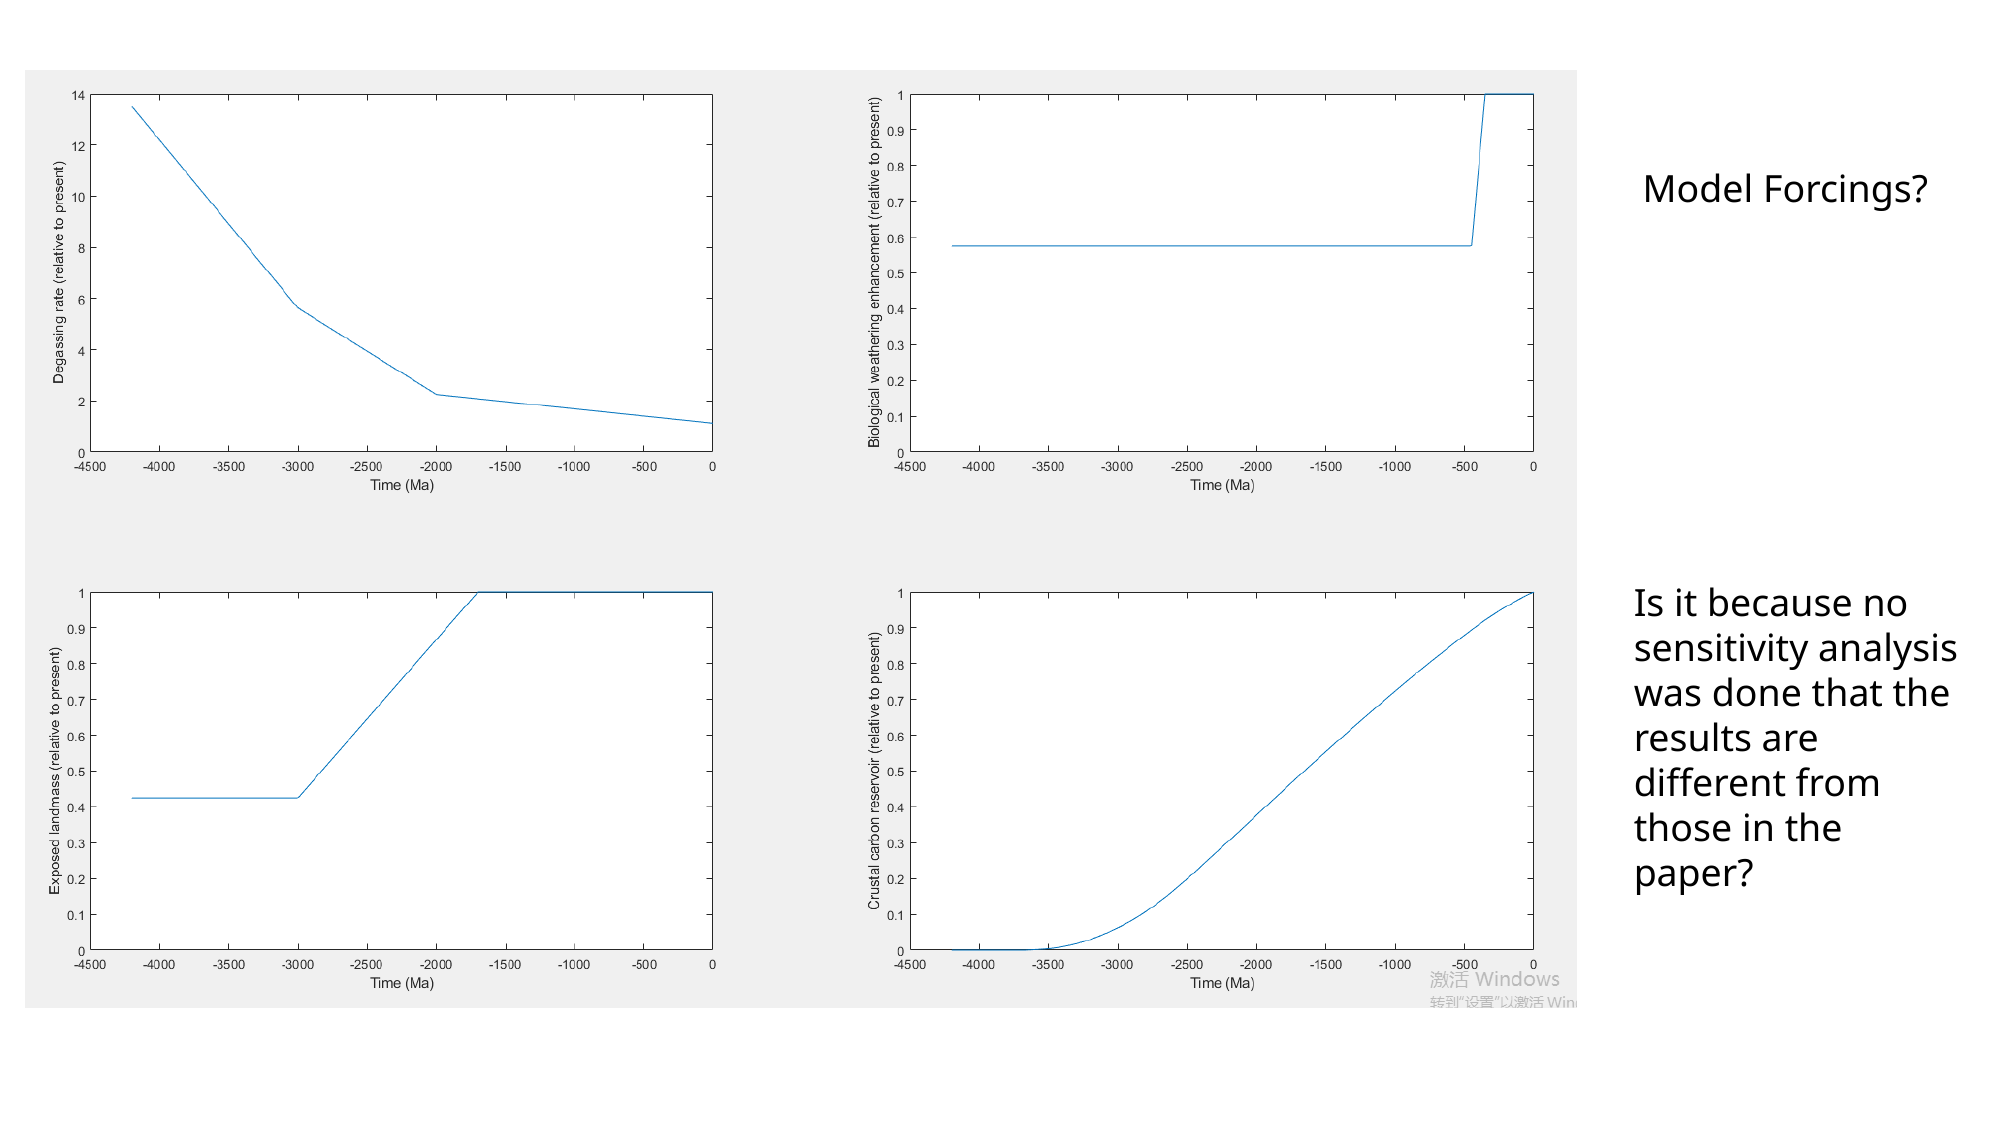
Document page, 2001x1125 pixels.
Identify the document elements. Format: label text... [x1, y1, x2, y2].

text_box Model Forcings? [1627, 157, 1975, 218]
picture [25, 70, 1577, 1008]
text_box Is it because no sensitivity analysis was done that the results are different from those in the paper? [1619, 571, 1978, 901]
